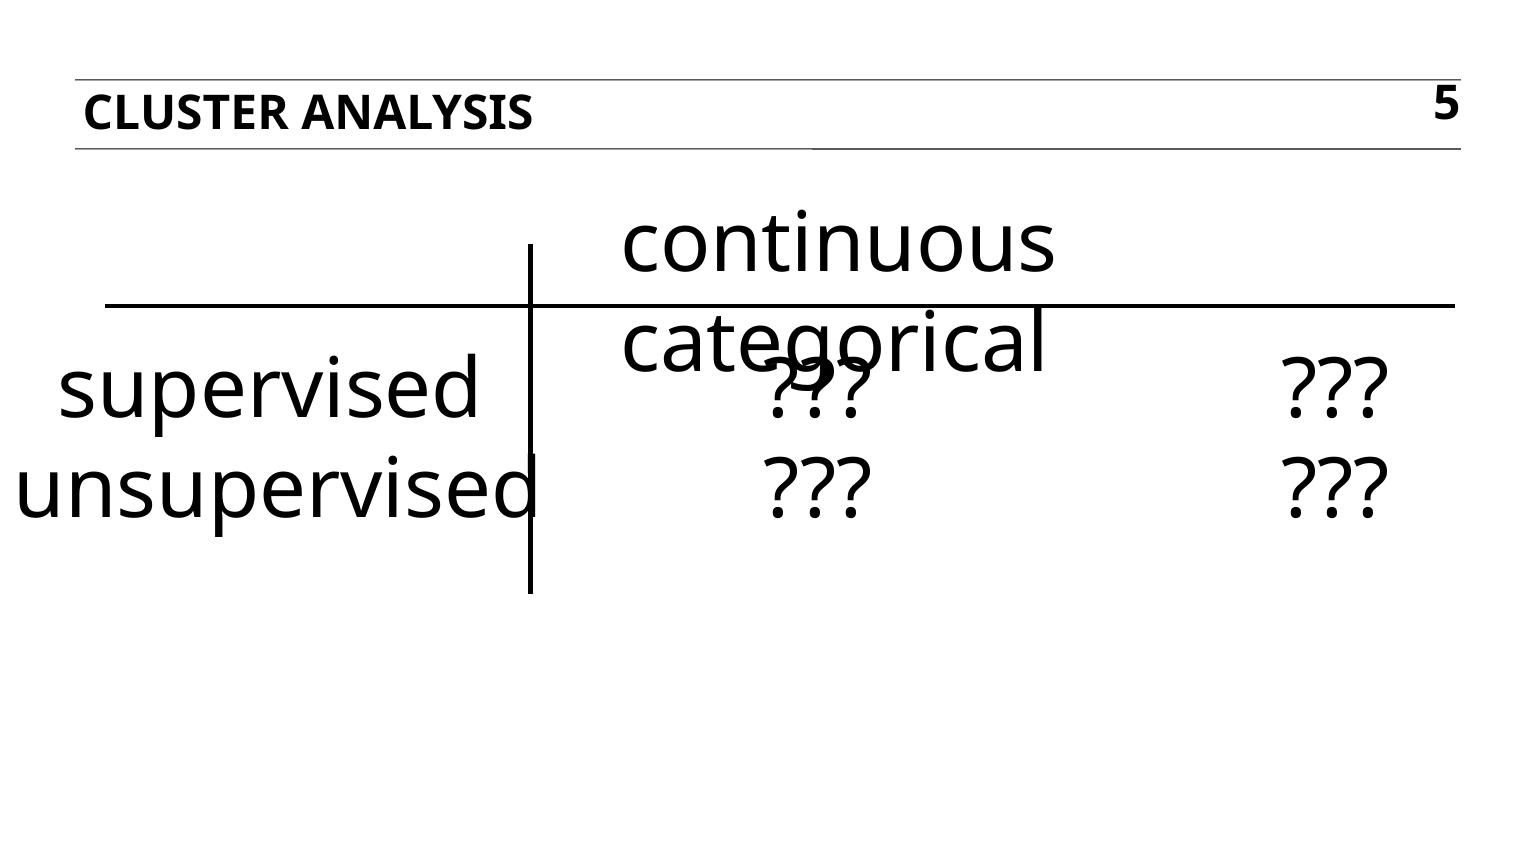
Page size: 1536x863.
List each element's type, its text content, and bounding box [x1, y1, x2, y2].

text_box supervised ??? ??? unsupervised ??? ??? [535, 326, 1405, 542]
text_box continuous categorical [605, 181, 1506, 396]
slide_number 5 [1419, 86, 1461, 138]
list Cluster analysis [67, 81, 1118, 132]
text_box supervised ??? ??? unsupervised ??? ??? [0, 326, 526, 542]
